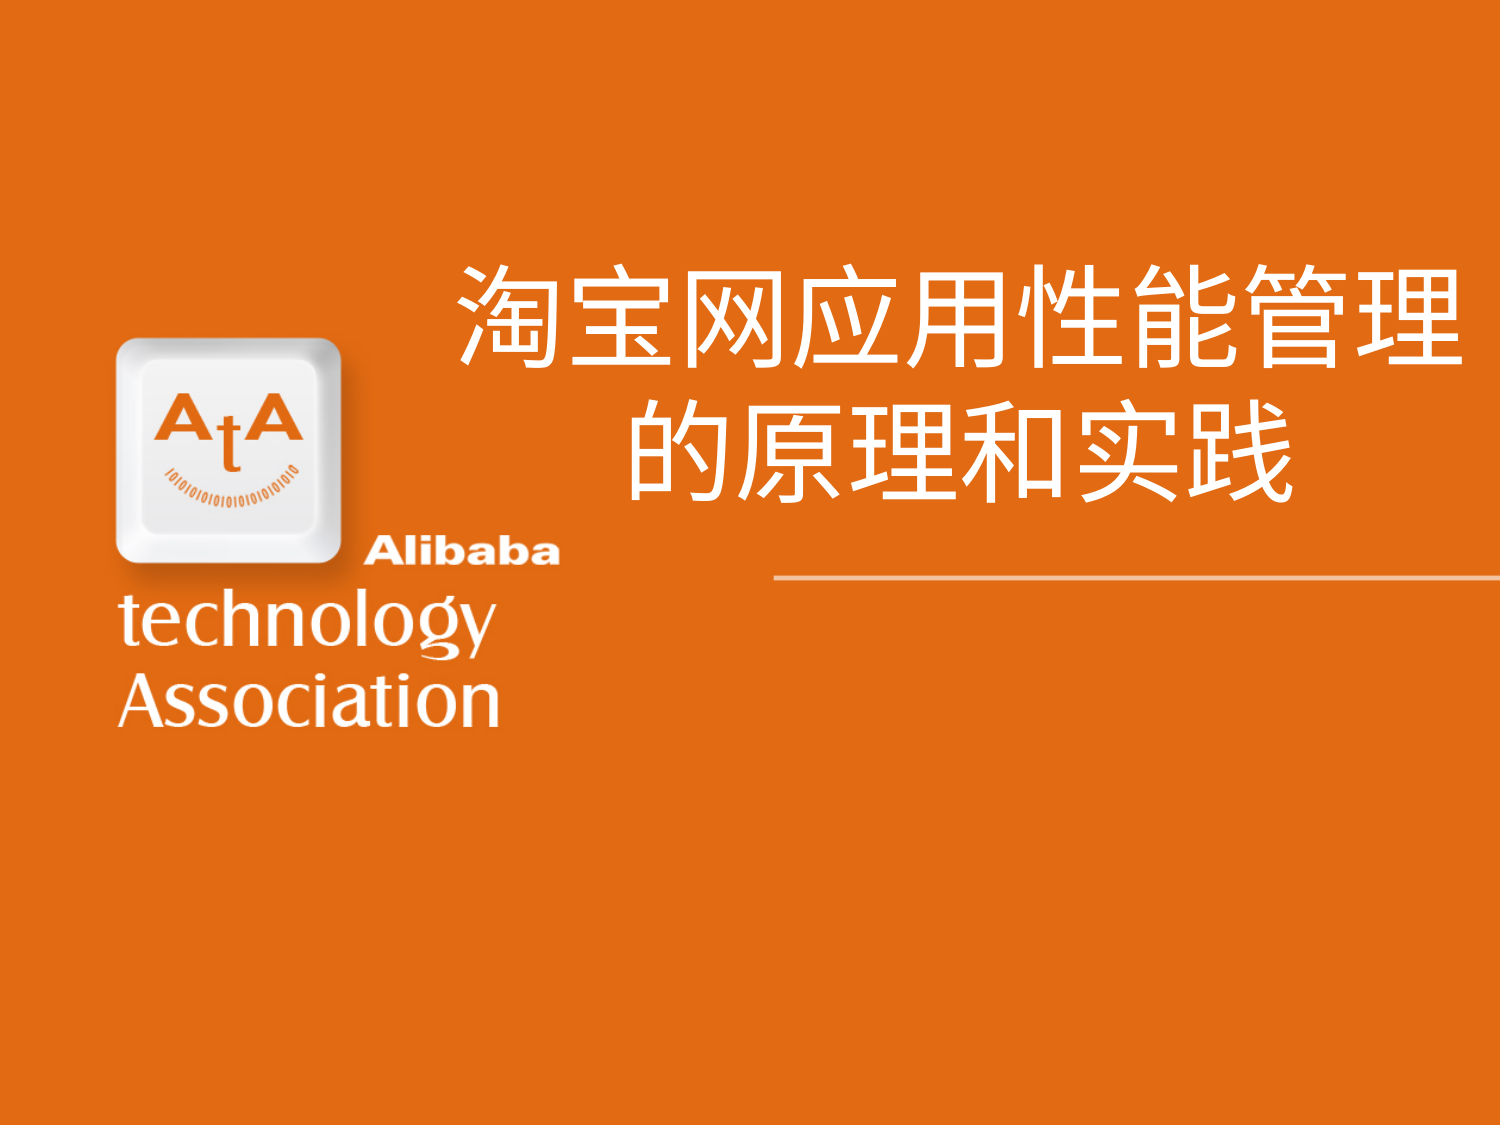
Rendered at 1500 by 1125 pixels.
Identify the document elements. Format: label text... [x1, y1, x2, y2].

title 淘宝网应用性能管理的原理和实践 [419, 231, 1500, 532]
picture [0, 0, 1500, 1125]
